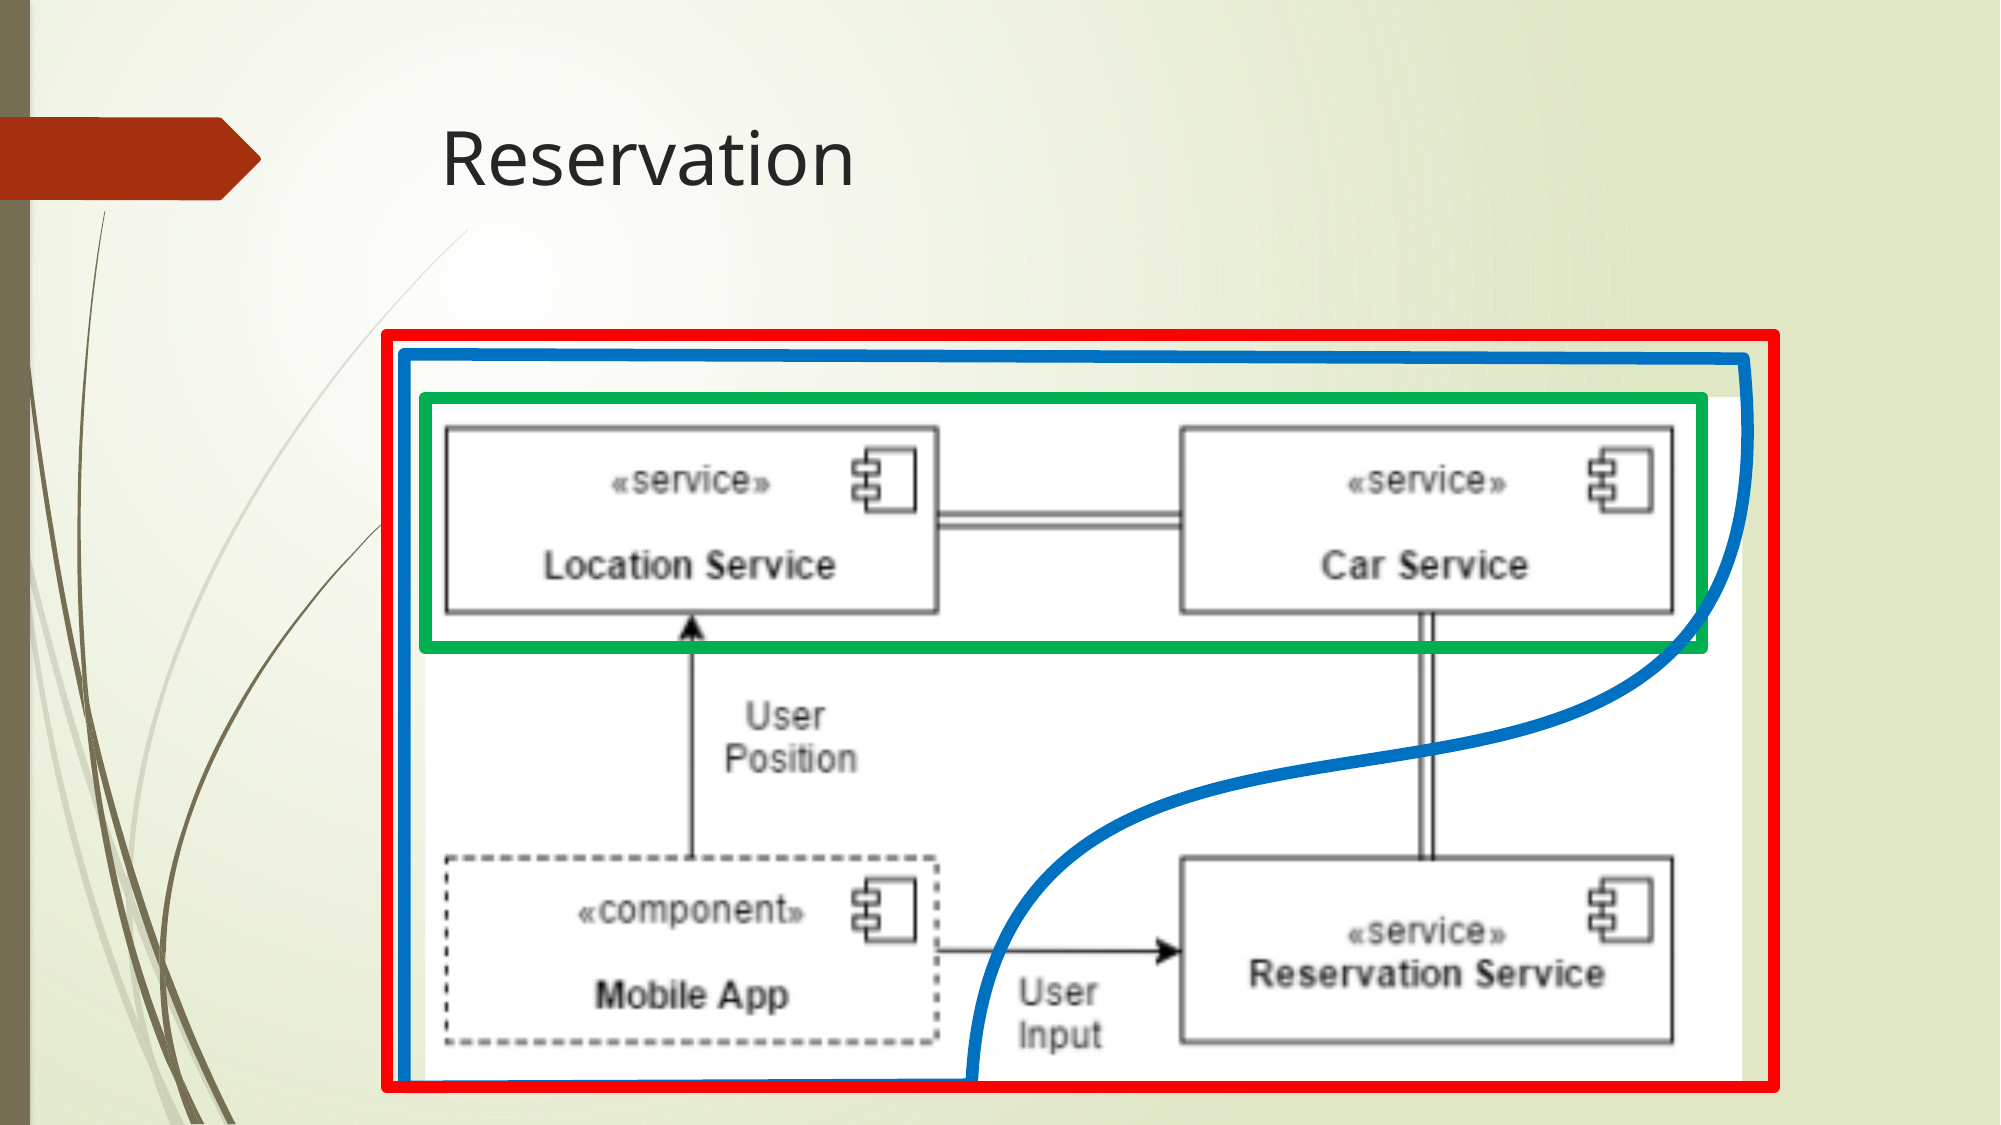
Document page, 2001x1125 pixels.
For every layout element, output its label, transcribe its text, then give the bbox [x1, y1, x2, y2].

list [425, 397, 1743, 1088]
title Reservation [425, 102, 1888, 313]
text_box [386, 333, 1775, 1088]
